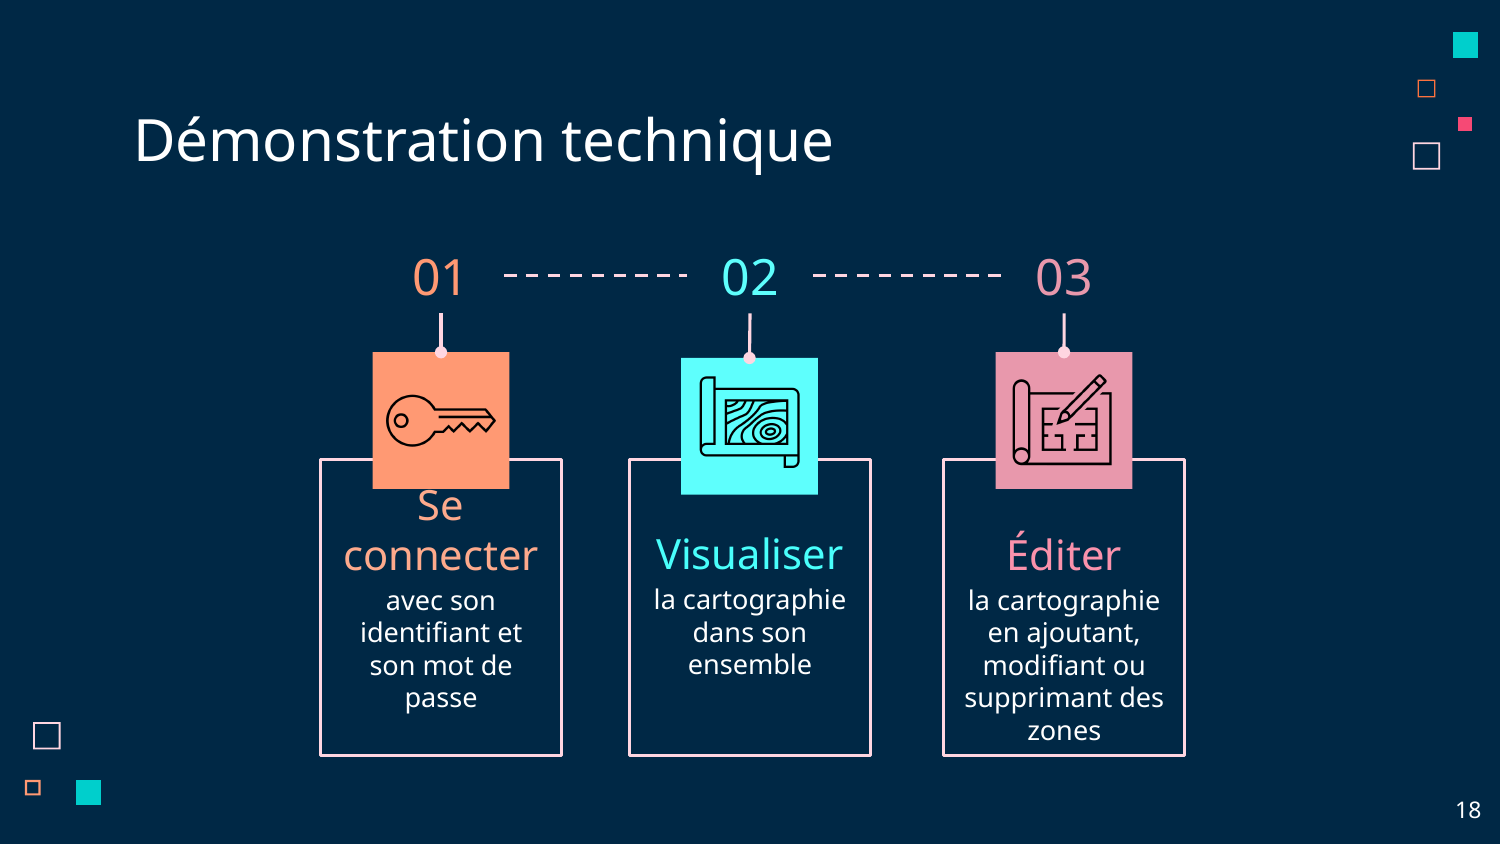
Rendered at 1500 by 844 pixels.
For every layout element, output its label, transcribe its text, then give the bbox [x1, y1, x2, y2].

text_box 18 [1440, 788, 1500, 831]
picture [381, 360, 501, 481]
text_box [943, 687, 1185, 756]
picture [694, 367, 805, 477]
title Démonstration technique [118, 88, 1382, 183]
picture [1000, 360, 1124, 483]
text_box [629, 238, 871, 680]
text_box [629, 686, 871, 756]
text_box [320, 688, 562, 756]
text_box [943, 238, 1185, 681]
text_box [320, 238, 562, 681]
